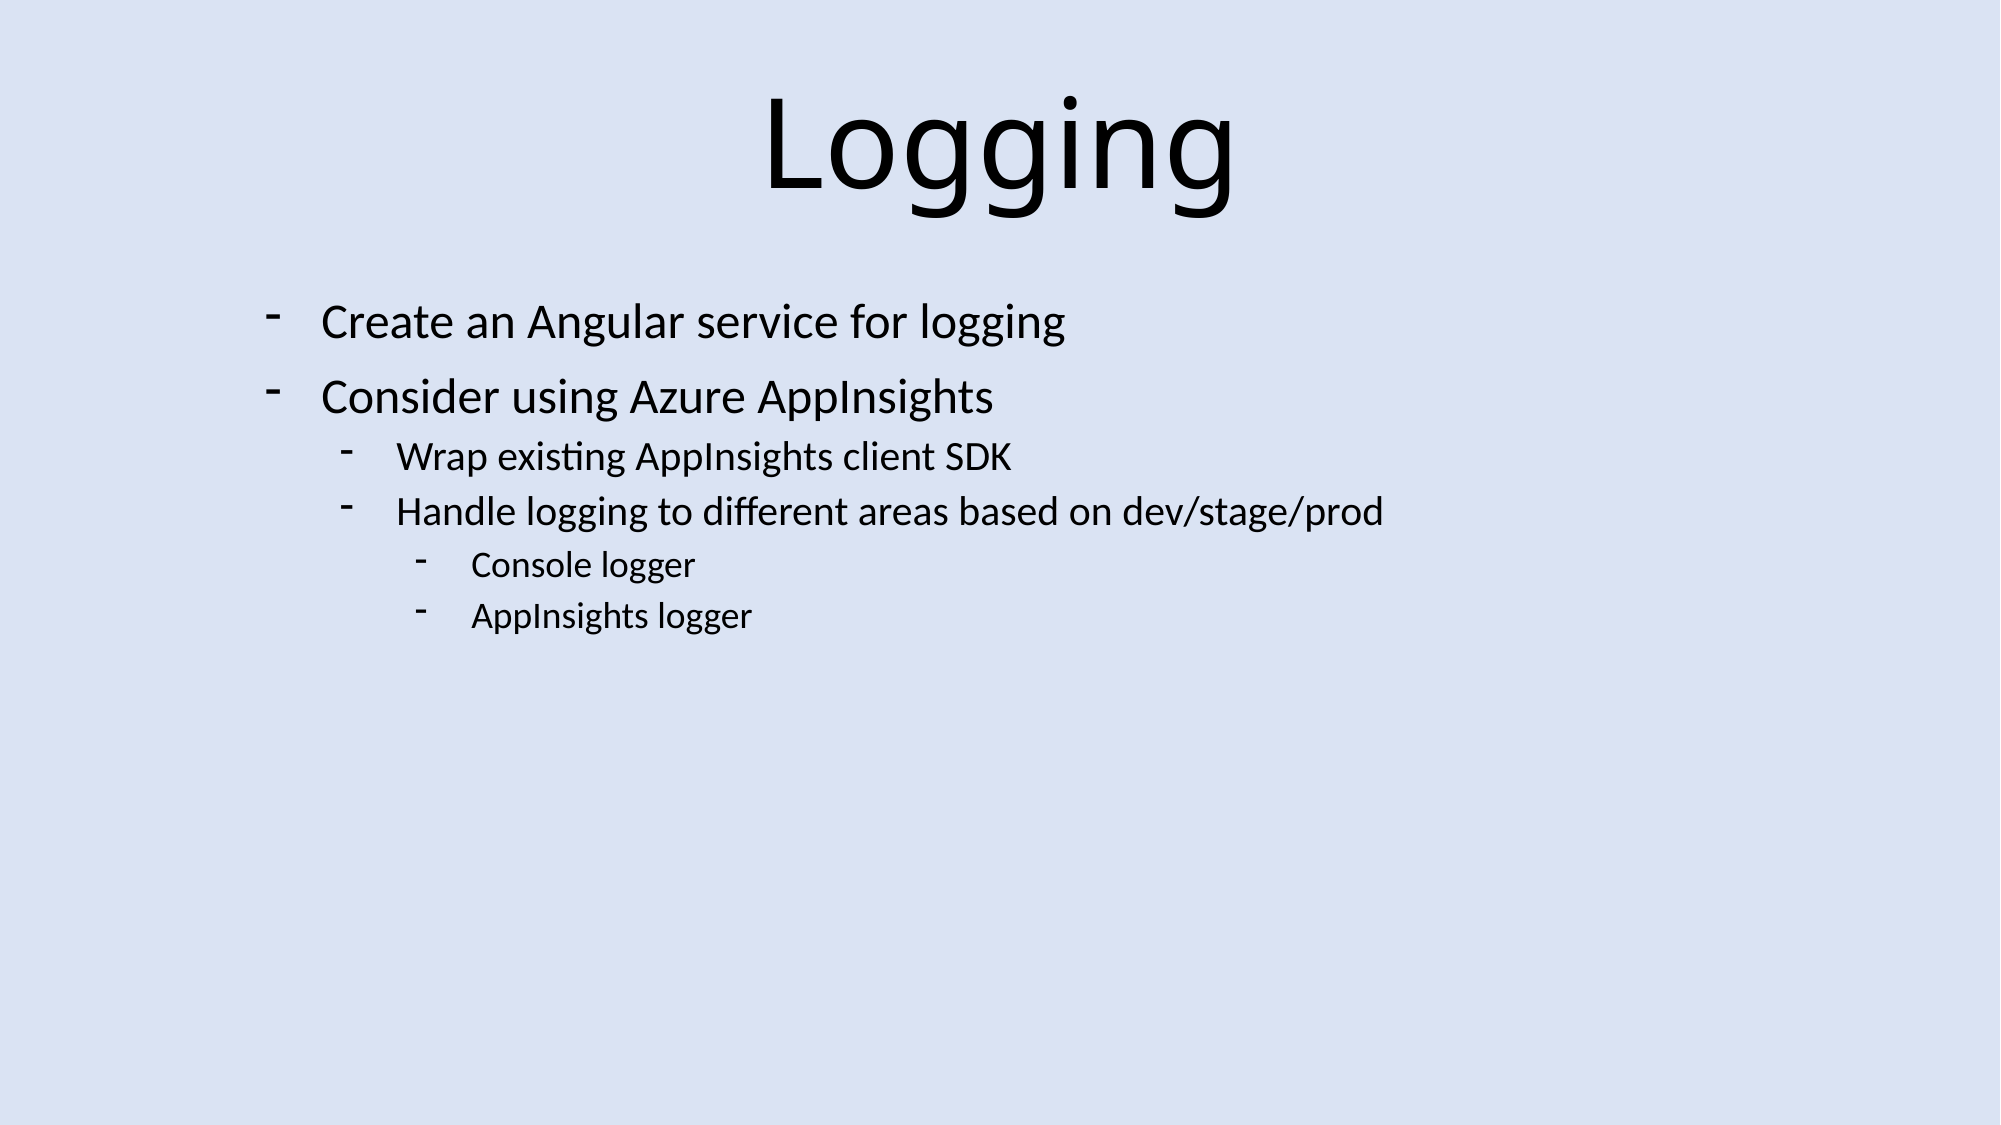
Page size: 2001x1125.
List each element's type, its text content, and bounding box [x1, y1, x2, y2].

subtitle Create an Angular service for logging Consider using Azure AppInsights Wrap existing AppInsights client SDK Handle logging to different areas based on dev/stage/prod Console logger AppInsights logger [249, 287, 1750, 1118]
title Logging [249, 64, 1750, 224]
